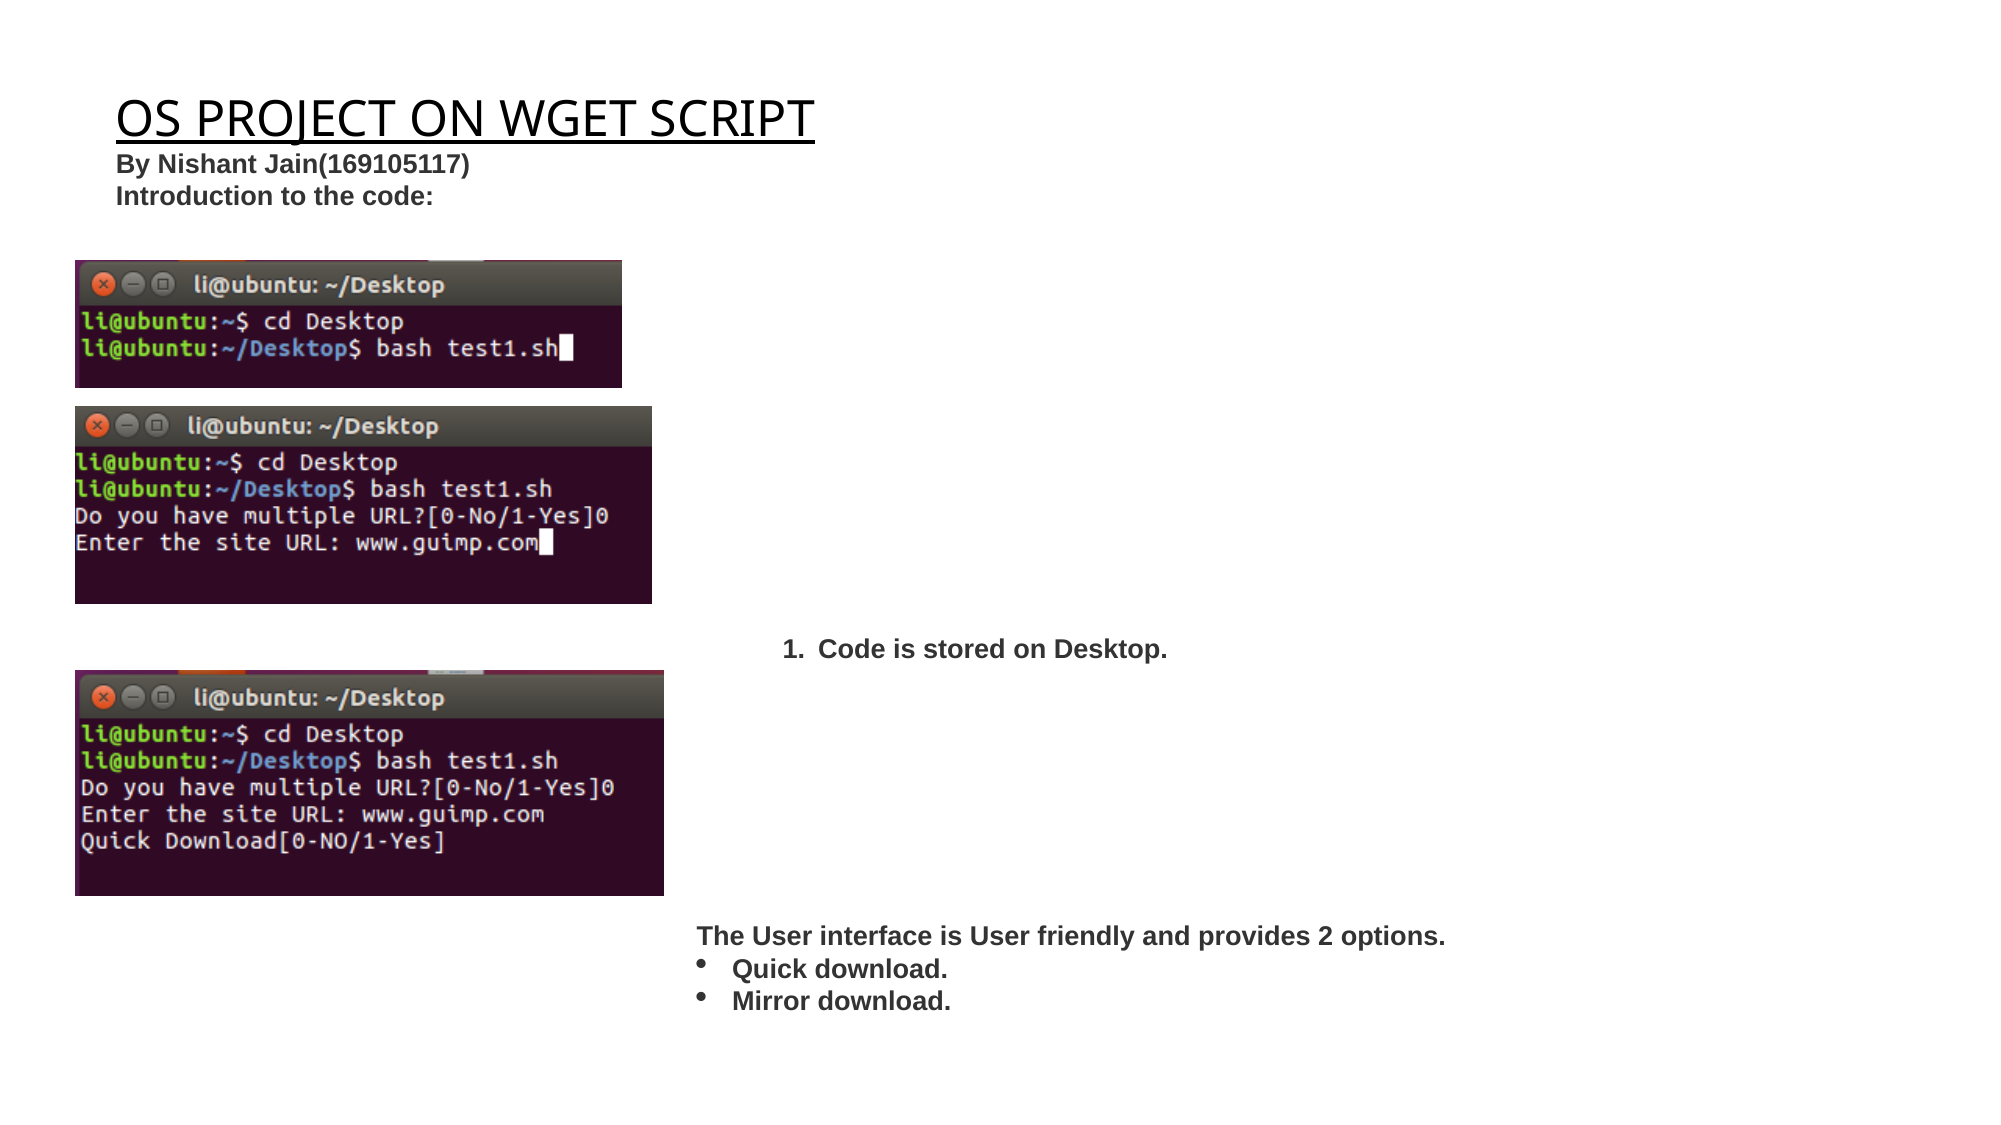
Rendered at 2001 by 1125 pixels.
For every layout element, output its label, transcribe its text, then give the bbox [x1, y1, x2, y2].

text_box [74, 201, 2000, 277]
text_box The User interface is User friendly and provides 2 options. Quick download. Mirror download. [681, 911, 1468, 1024]
picture [74, 670, 665, 896]
text_box OS PROJECT ON WGET SCRIPT By Nishant Jain(169105117) Introduction to the code: [100, 72, 887, 201]
picture [74, 406, 652, 604]
text_box Code is stored on Desktop. [728, 618, 1206, 711]
picture [74, 260, 622, 388]
